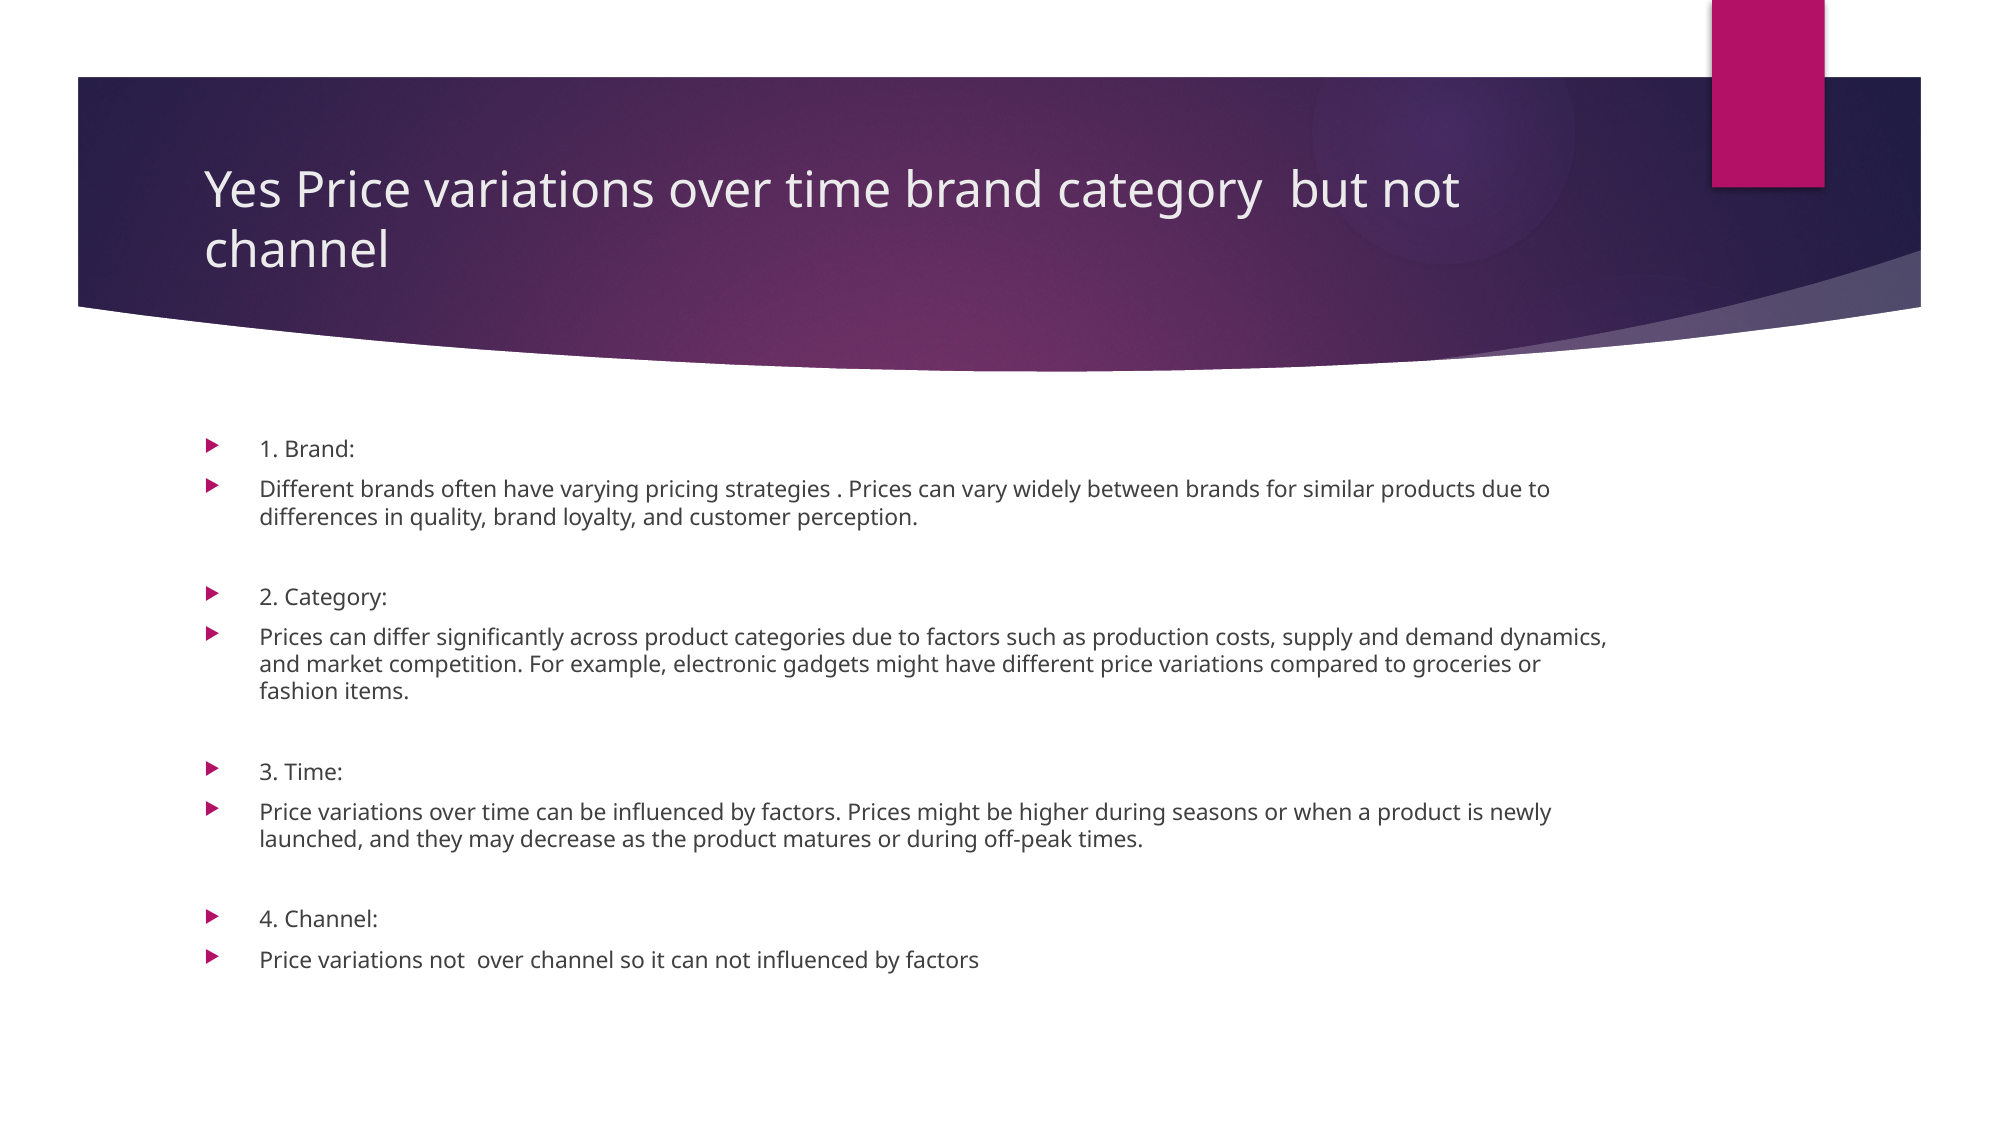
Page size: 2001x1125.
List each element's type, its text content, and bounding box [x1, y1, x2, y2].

title Yes Price variations over time brand category but not channel [189, 159, 1627, 276]
list 1. Brand: Different brands often have varying pricing strategies . Prices can vary widely between brands for similar products due to differences in quality, brand loyalty, and customer perception. 2. Category: Prices can differ significantly across product categories due to factors such as production costs, supply and demand dynamics, and market competition. For example, electronic gadgets might have different price variations compared to groceries or fashion items. 3. Time: Price variations over time can be influenced by factors. Prices might be higher during seasons or when a product is newly launched, and they may decrease as the product matures or during off-peak times. 4. Channel: Price variations not over channel so it can not influenced by factors [189, 427, 1638, 988]
